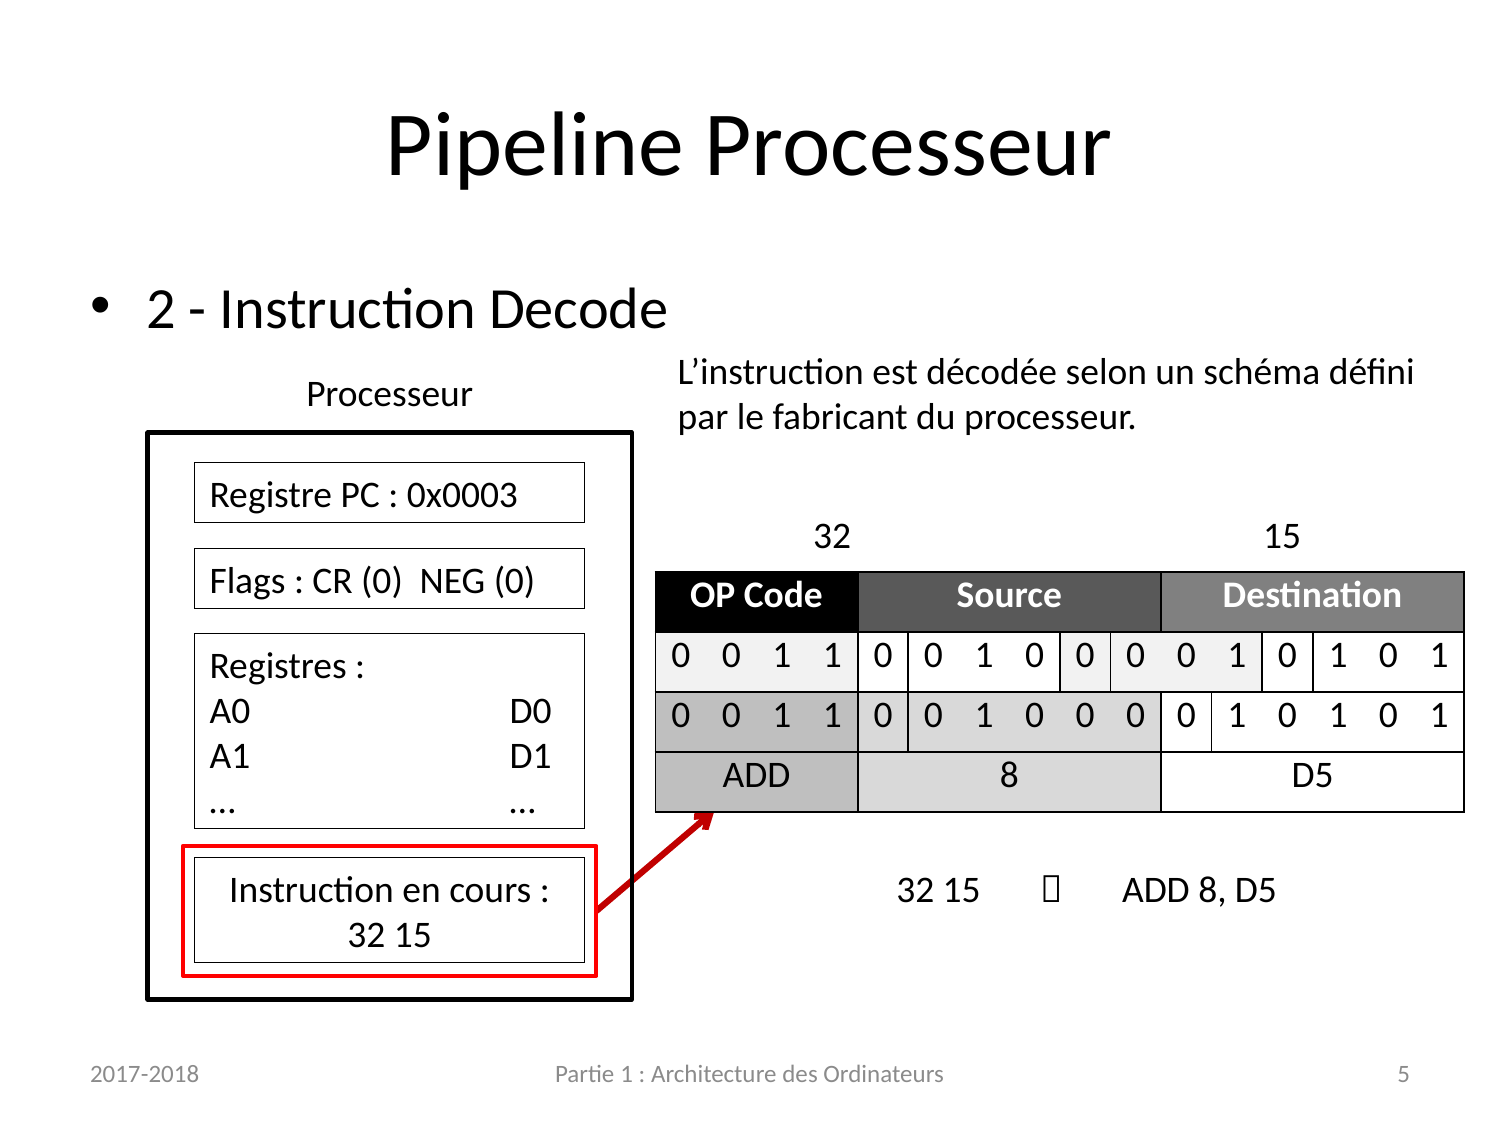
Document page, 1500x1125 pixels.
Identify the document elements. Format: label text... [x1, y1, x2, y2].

table_cell 1 [1414, 633, 1463, 691]
table_cell 1 [1314, 633, 1363, 691]
table_cell ADD [656, 753, 857, 811]
table_cell 0 [1009, 633, 1059, 691]
table_cell 0 [706, 693, 757, 751]
table_cell 0 [1061, 633, 1110, 691]
slide_number 5 [1074, 1042, 1425, 1103]
text_box 32 15 [655, 503, 1459, 564]
table_cell 1 [757, 633, 807, 691]
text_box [147, 361, 633, 1000]
table_cell 0 [1263, 633, 1312, 691]
table_cell 1 [959, 633, 1009, 691]
table_cell 0 [1162, 693, 1211, 751]
table_cell 1 [1212, 693, 1262, 751]
table_header Source [859, 573, 1160, 631]
table_cell 0 [909, 633, 959, 691]
table_cell 1 [807, 693, 857, 751]
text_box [637, 810, 715, 912]
list 2 - Instruction Decode [75, 262, 1425, 1005]
table_cell 1 [1212, 633, 1261, 691]
table_cell 0 [1262, 693, 1313, 751]
table_cell 0 [1009, 693, 1060, 751]
table_header OP Code [656, 573, 857, 631]
table_cell 8 [859, 753, 1160, 811]
table_cell 0 [656, 693, 706, 751]
table_cell 0 [1110, 693, 1160, 751]
table_cell 0 [909, 693, 959, 751]
table_cell 1 [757, 693, 807, 751]
table_cell 1 [1414, 693, 1463, 751]
table_cell 0 [1363, 633, 1414, 691]
table_cell 0 [1111, 633, 1161, 691]
slide_number 2017-2018 [75, 1042, 425, 1103]
title Pipeline Processeur [75, 45, 1425, 233]
text_box 32 15  ADD 8, D5 [832, 857, 1341, 918]
table_header Destination [1162, 573, 1463, 631]
table_cell 1 [959, 693, 1009, 751]
table_cell 0 [859, 633, 907, 691]
table_cell 0 [1161, 633, 1212, 691]
table_cell 0 [1363, 693, 1414, 751]
table_cell 0 [706, 633, 757, 691]
table_cell D5 [1162, 753, 1463, 811]
table_cell 0 [656, 633, 706, 691]
table_cell 0 [1060, 693, 1110, 751]
table_cell 0 [859, 693, 907, 751]
text_box L’instruction est décodée selon un schéma défini par le fabricant du processeur. [662, 340, 1459, 445]
footer Partie 1 : Architecture des Ordinateurs [512, 1042, 988, 1103]
table_cell 1 [807, 633, 857, 691]
table_cell 1 [1313, 693, 1363, 751]
